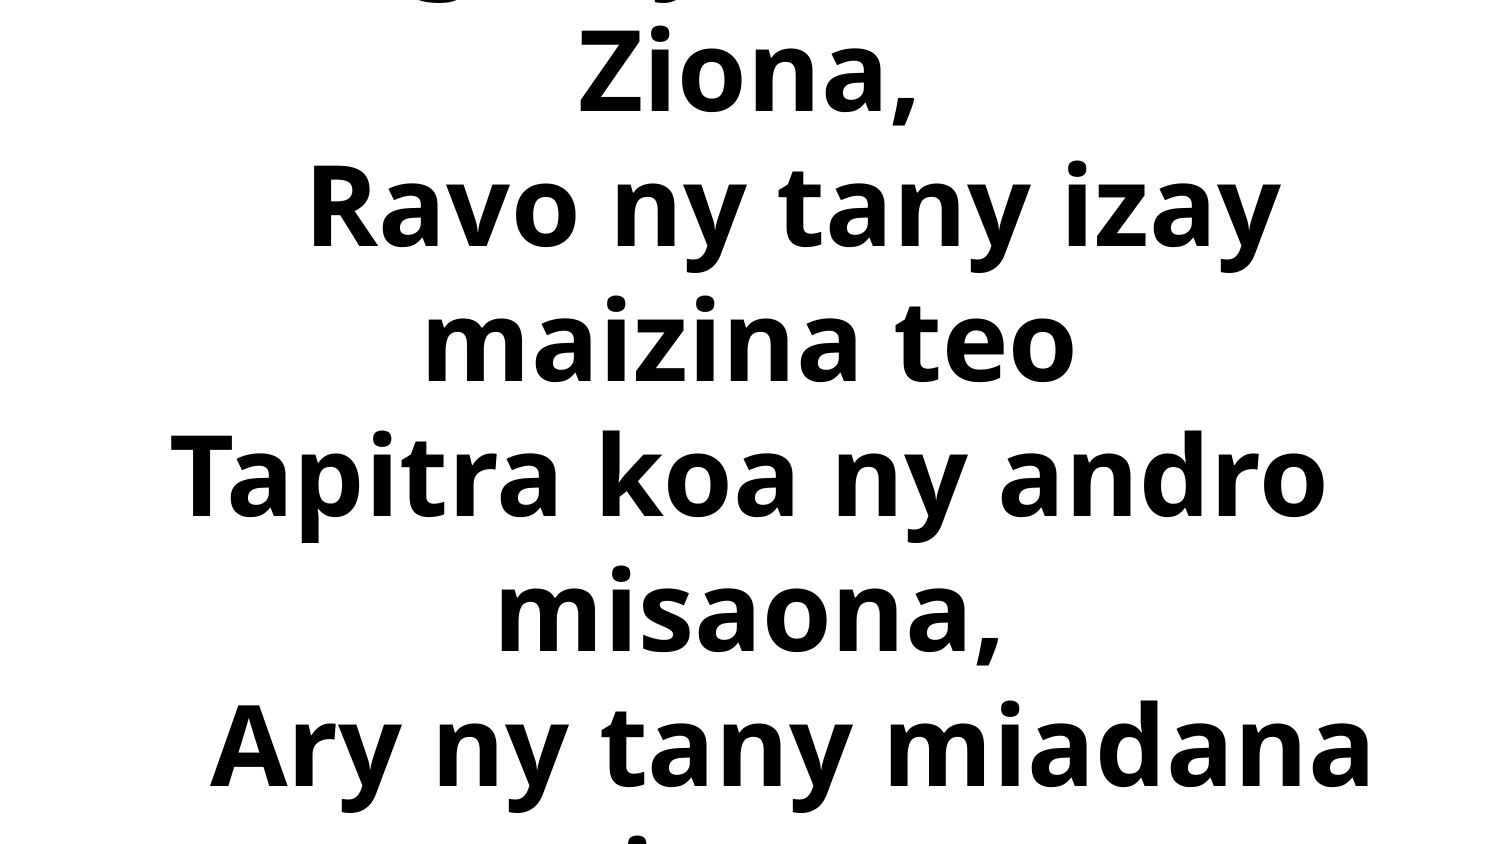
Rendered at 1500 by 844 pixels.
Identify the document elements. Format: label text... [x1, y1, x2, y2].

title 1 Tonga ny fahazavan’i Ziona, Ravo ny tany izay maizina teo Tapitra koa ny andro misaona, Ary ny tany miadana izao. [0, 11, 1500, 797]
